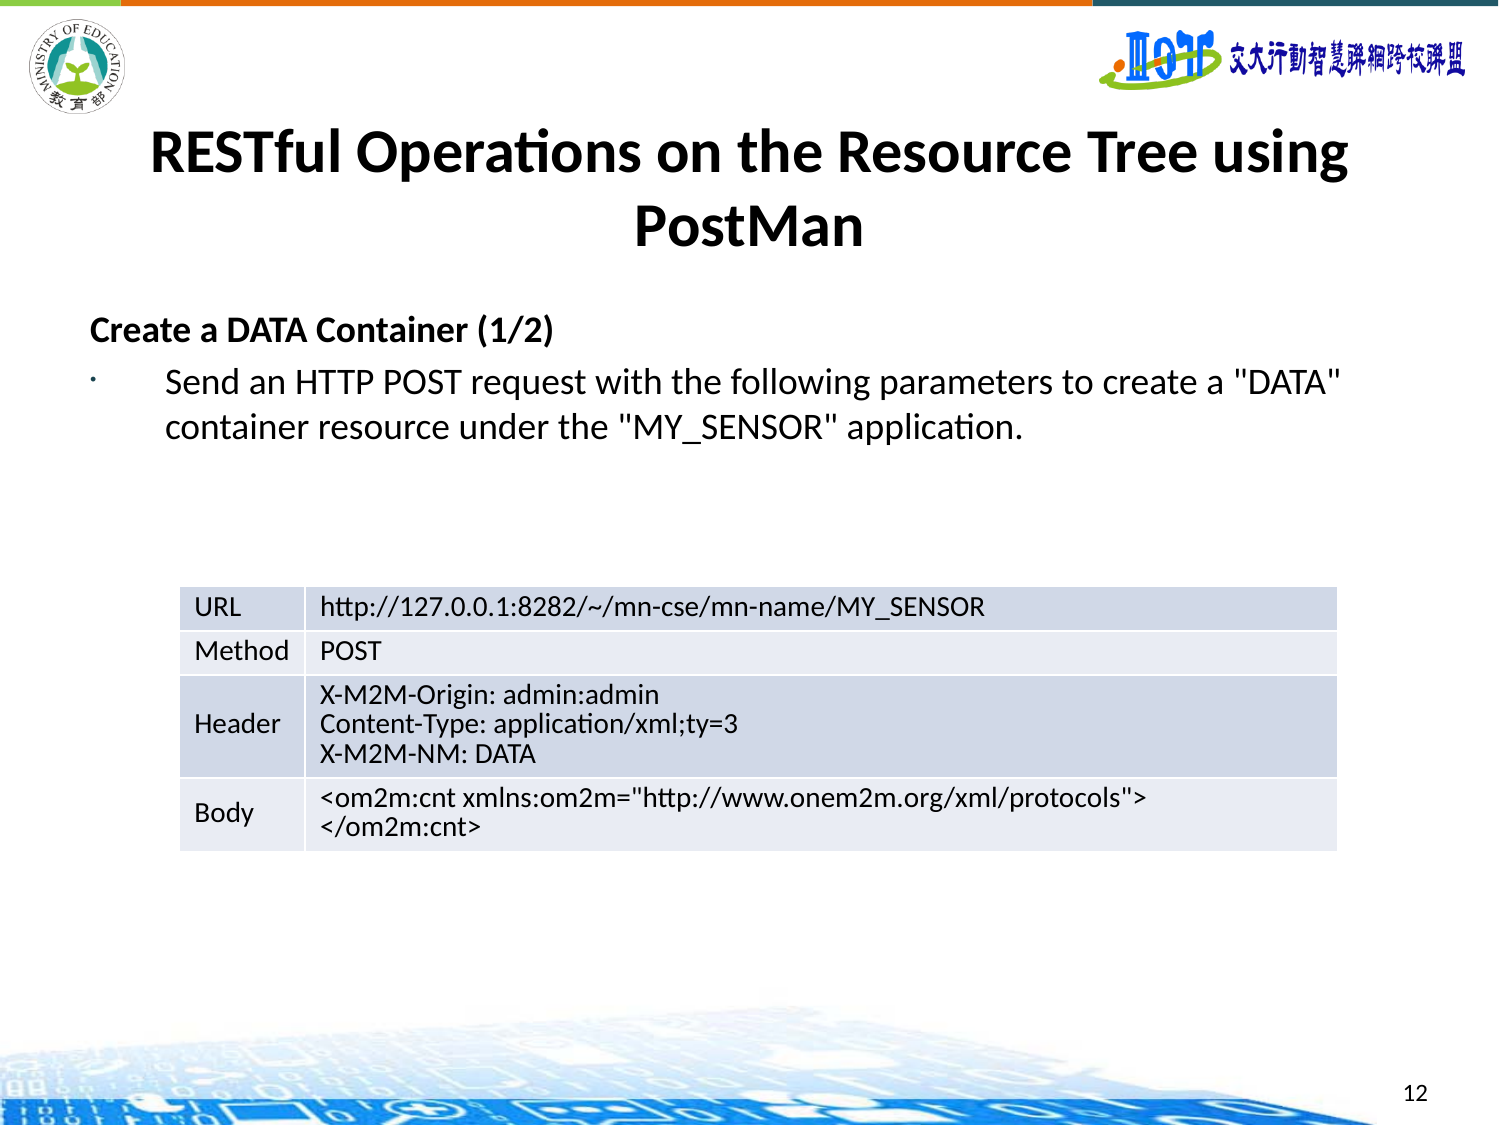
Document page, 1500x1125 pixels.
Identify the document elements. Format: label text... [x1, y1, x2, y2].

picture [1099, 30, 1465, 90]
table_cell <om2m:cnt xmlns:om2m="http://www.onem2m.org/xml/protocols"> </om2m:cnt> [306, 779, 1337, 851]
table_header URL [180, 587, 304, 630]
title RESTful Operations on the Resource Tree using PostMan [75, 101, 1425, 268]
table_cell Header [180, 676, 304, 777]
table_cell Body [180, 779, 304, 851]
table_cell POST [306, 632, 1337, 674]
picture [29, 19, 125, 114]
slide_number 12 [1387, 1069, 1484, 1125]
table_cell Method [180, 632, 304, 674]
list Create a DATA Container (1/2) Send an HTTP POST request with the following parameters to create a "DATA" container resource under the "MY_SENSOR" application. [75, 297, 1425, 1024]
table_header http://127.0.0.1:8282/~/mn-cse/mn-name/MY_SENSOR [306, 587, 1337, 630]
table_cell X-M2M-Origin: admin:admin Content-Type: application/xml;ty=3 X-M2M-NM: DATA [306, 676, 1337, 777]
picture [0, 987, 1377, 1125]
